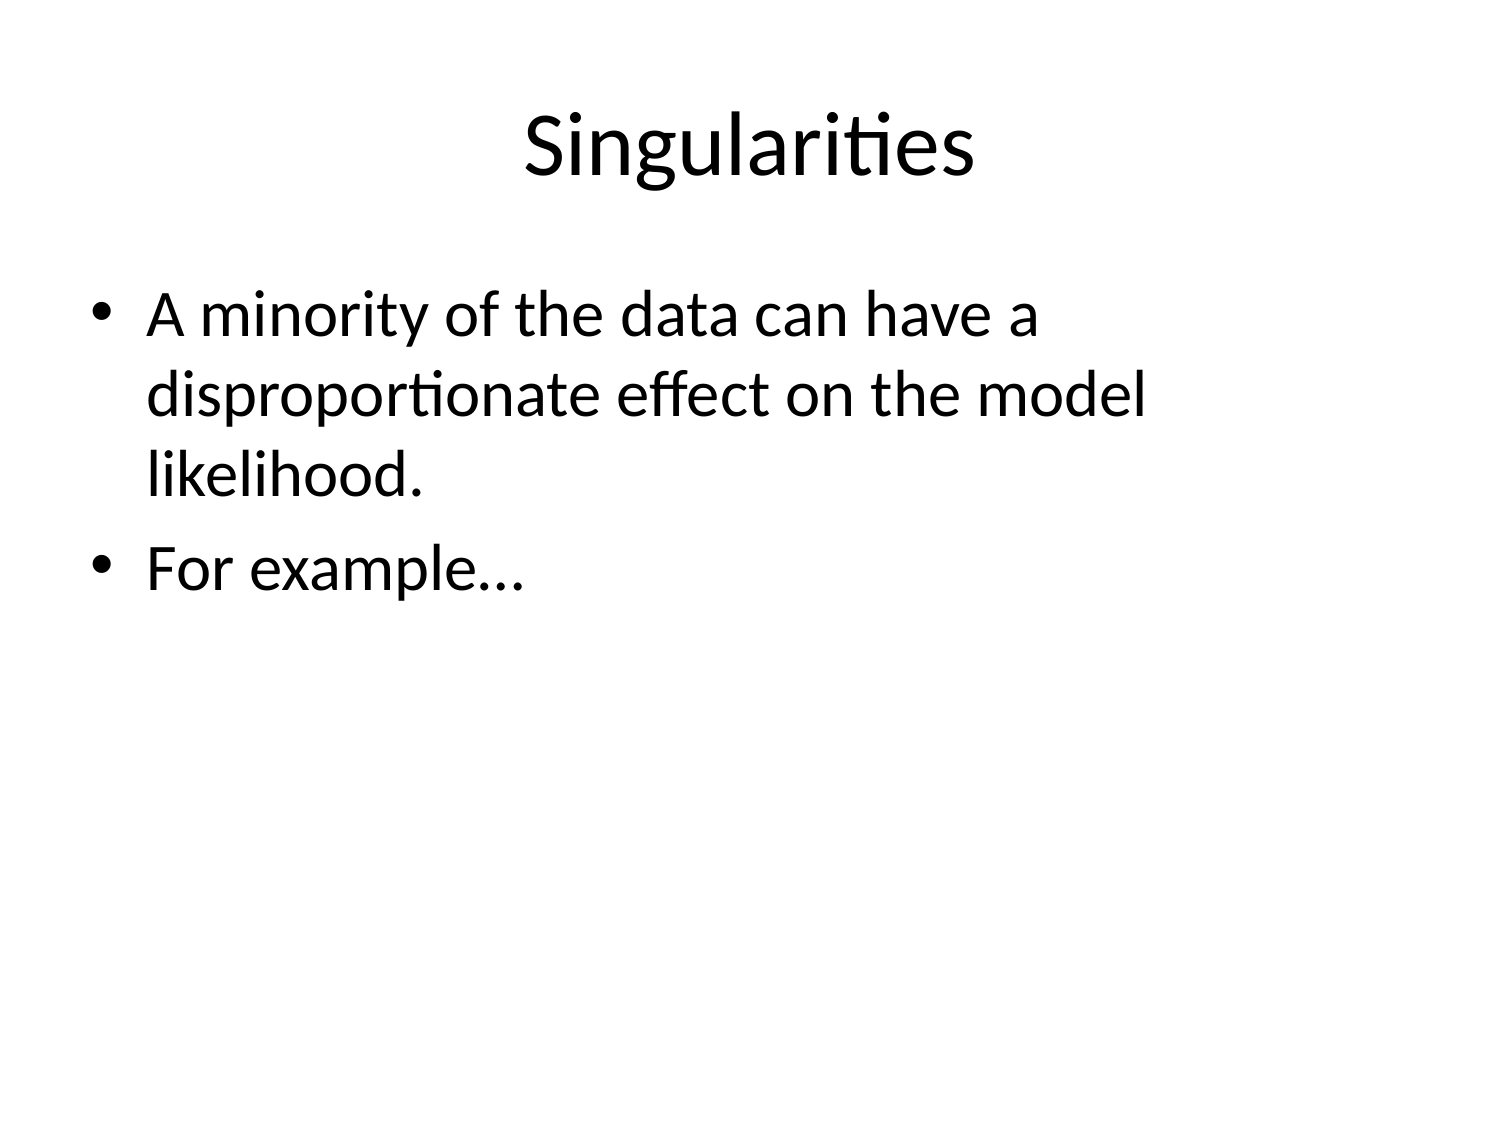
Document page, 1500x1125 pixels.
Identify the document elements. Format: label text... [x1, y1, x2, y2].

title Singularities [75, 45, 1425, 233]
list A minority of the data can have a disproportionate effect on the model likelihood. For example… [75, 262, 1425, 1005]
